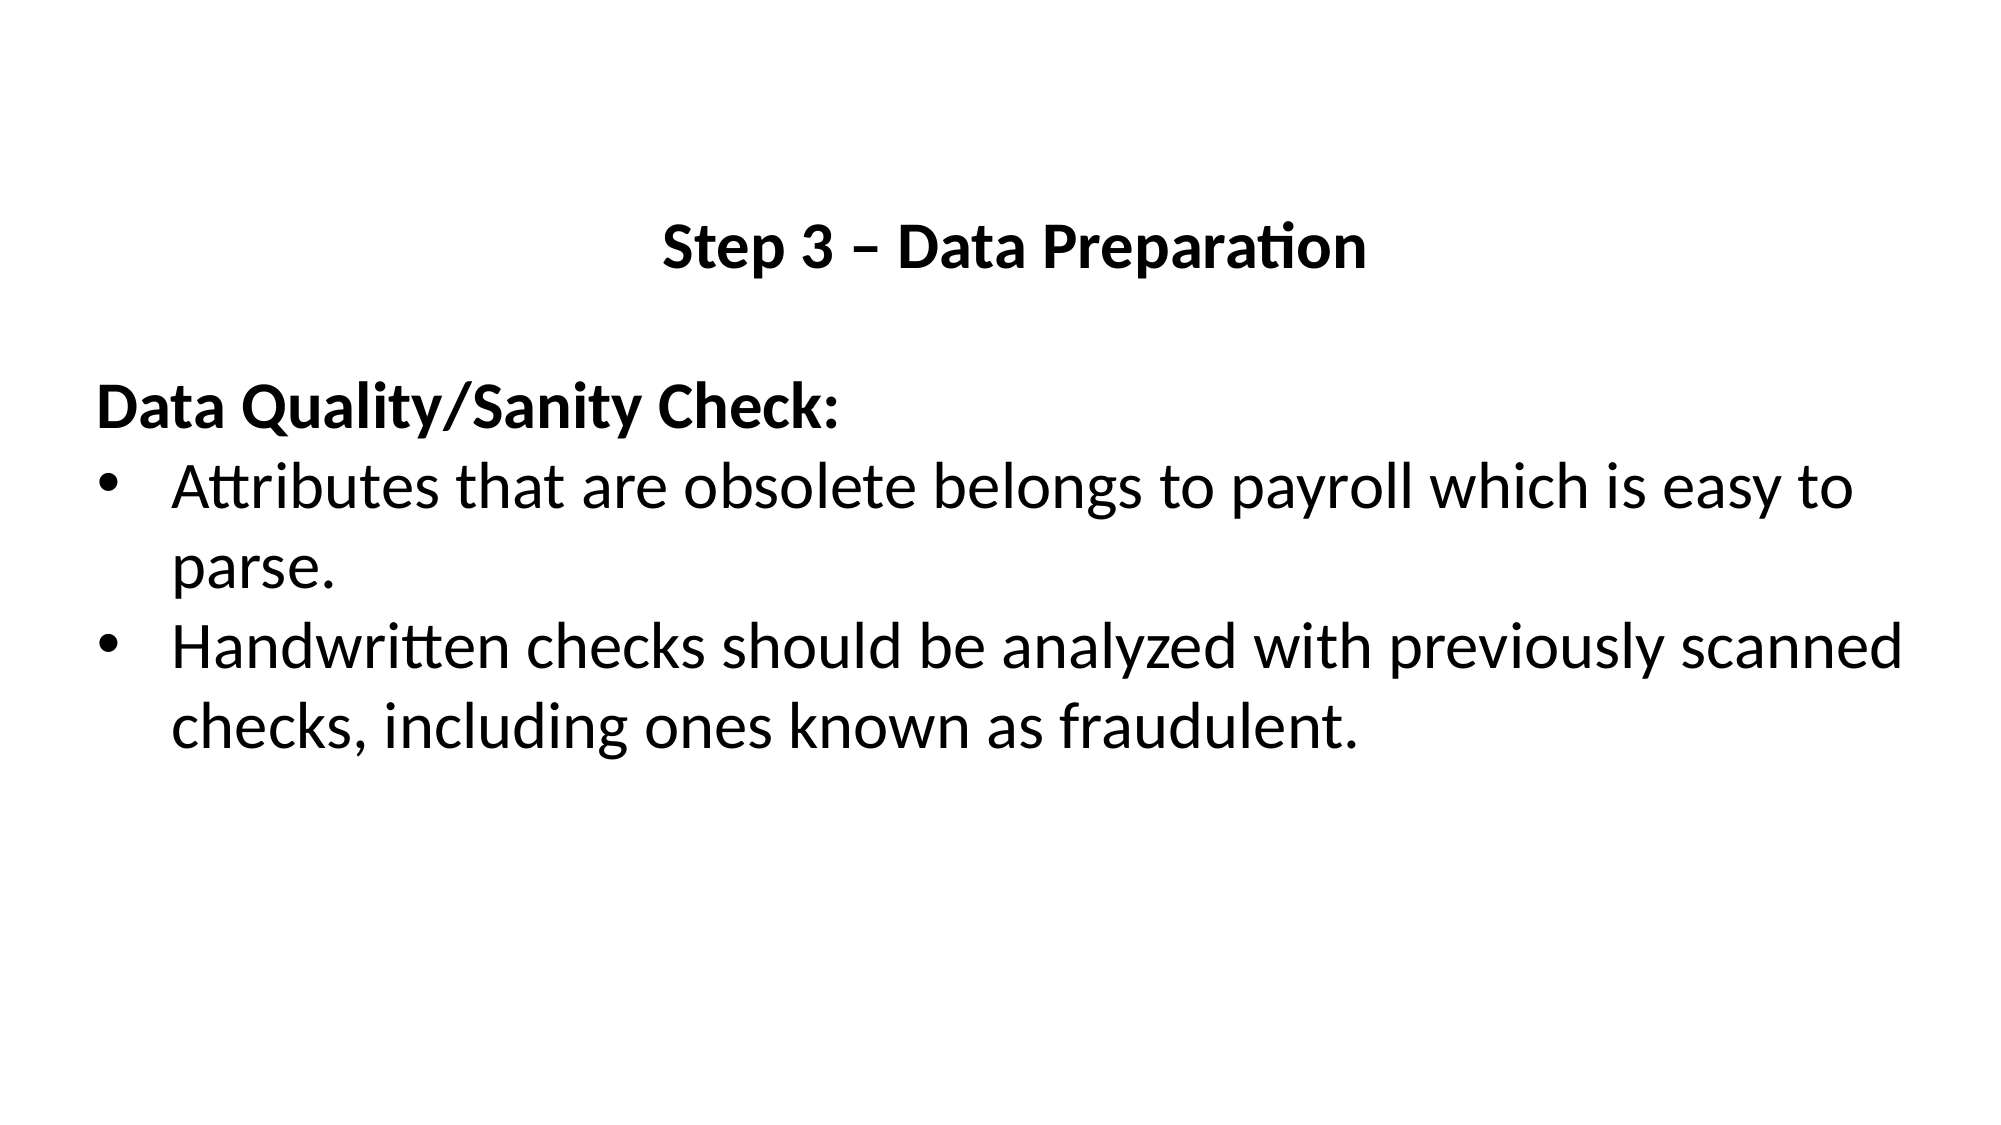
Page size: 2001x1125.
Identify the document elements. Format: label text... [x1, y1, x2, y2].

text_box Step 3 – Data Preparation Data Quality/Sanity Check: Attributes that are obsolete belongs to payroll which is easy to parse. Handwritten checks should be analyzed with previously scanned checks, including ones known as fraudulent. [82, 194, 1950, 770]
